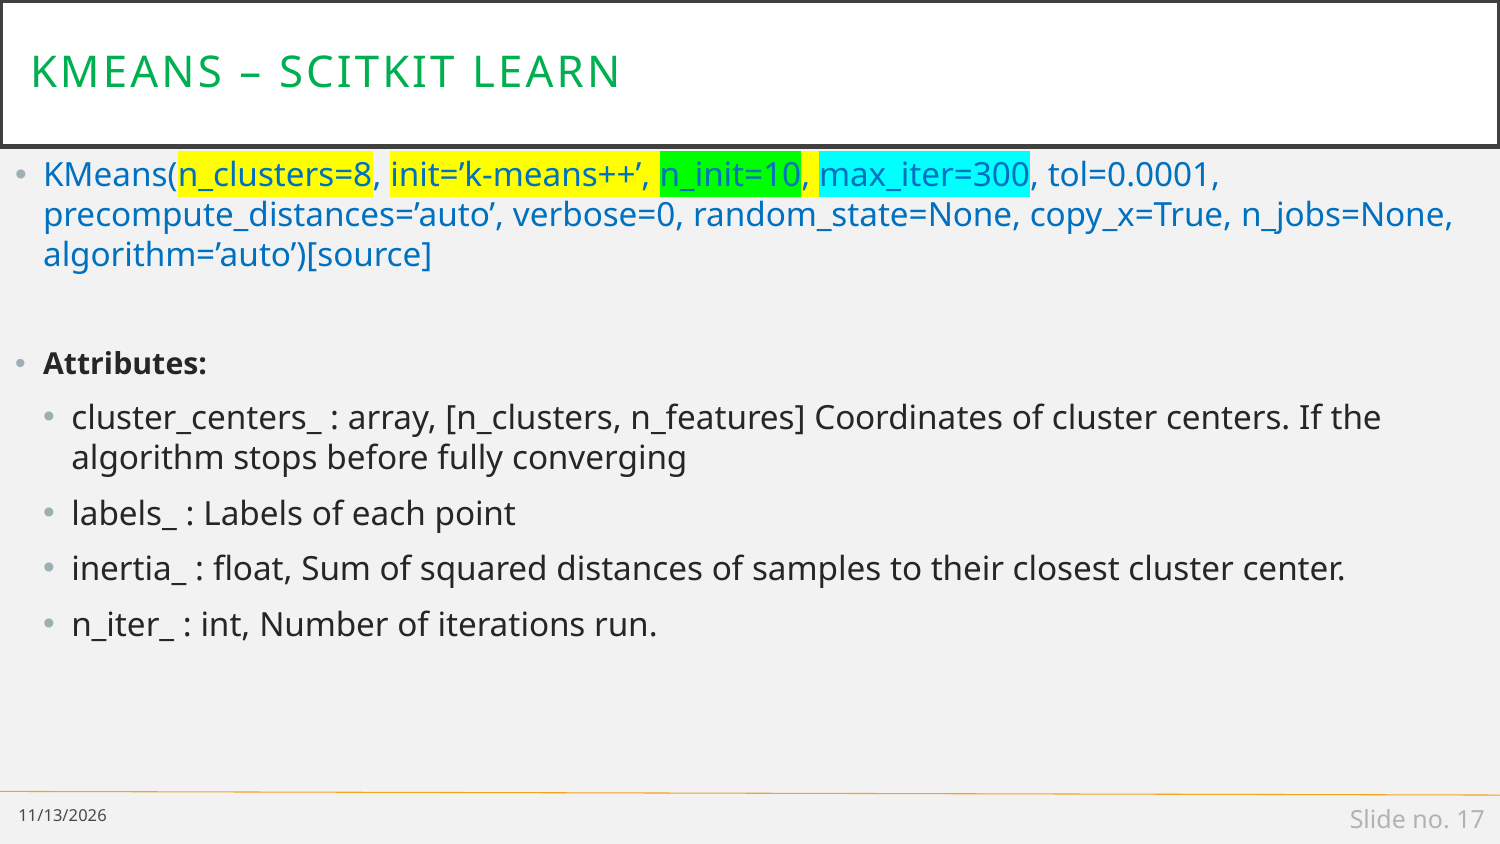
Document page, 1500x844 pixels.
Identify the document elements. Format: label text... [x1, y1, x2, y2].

title Kmeans – scitkit learn [0, 0, 1500, 146]
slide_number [0, 796, 122, 837]
slide_number Slide no. 17 [1162, 797, 1500, 843]
list KMeans(n_clusters=8, init=’k-means++’, n_init=10, max_iter=300, tol=0.0001, precompute_distances=’auto’, verbose=0, random_state=None, copy_x=True, n_jobs=None, algorithm=’auto’)[source] Attributes: cluster_centers_ : array, [n_clusters, n_features] Coordinates of cluster centers. If the algorithm stops before fully converging labels_ : Labels of each point inertia_ : float, Sum of squared distances of samples to their closest cluster center. n_iter_ : int, Number of iterations run. [0, 146, 1500, 798]
